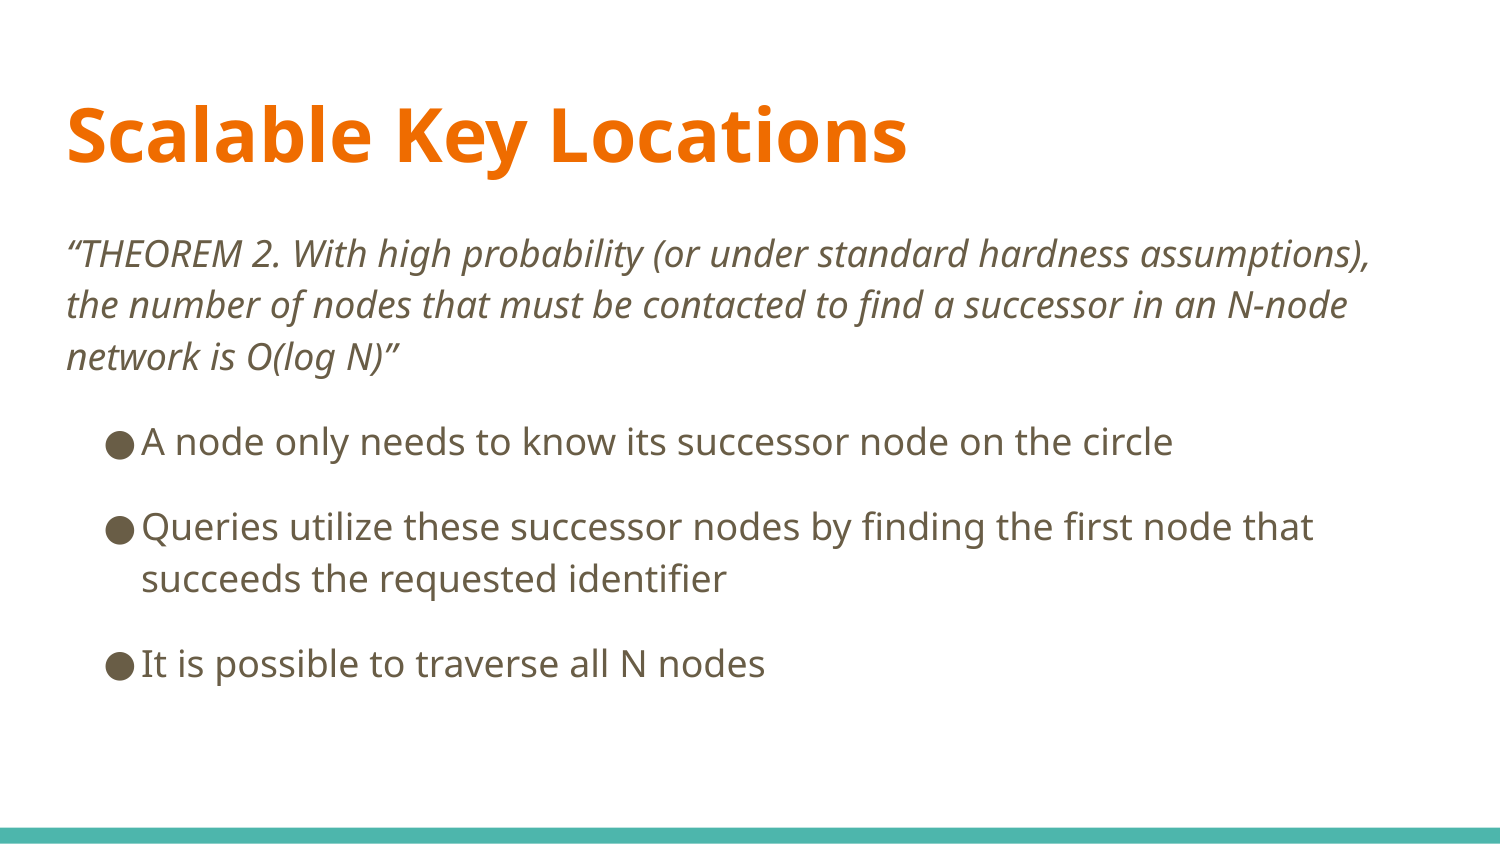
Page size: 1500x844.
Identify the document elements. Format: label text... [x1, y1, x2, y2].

list “THEOREM 2. With high probability (or under standard hardness assumptions), the number of nodes that must be contacted to find a successor in an N-node network is O(log N)” A node only needs to know its successor node on the circle  Queries utilize these successor nodes by finding the first node that succeeds the requested identifier  It is possible to traverse all N nodes [51, 207, 1449, 750]
title Scalable Key Locations [51, 72, 1449, 189]
